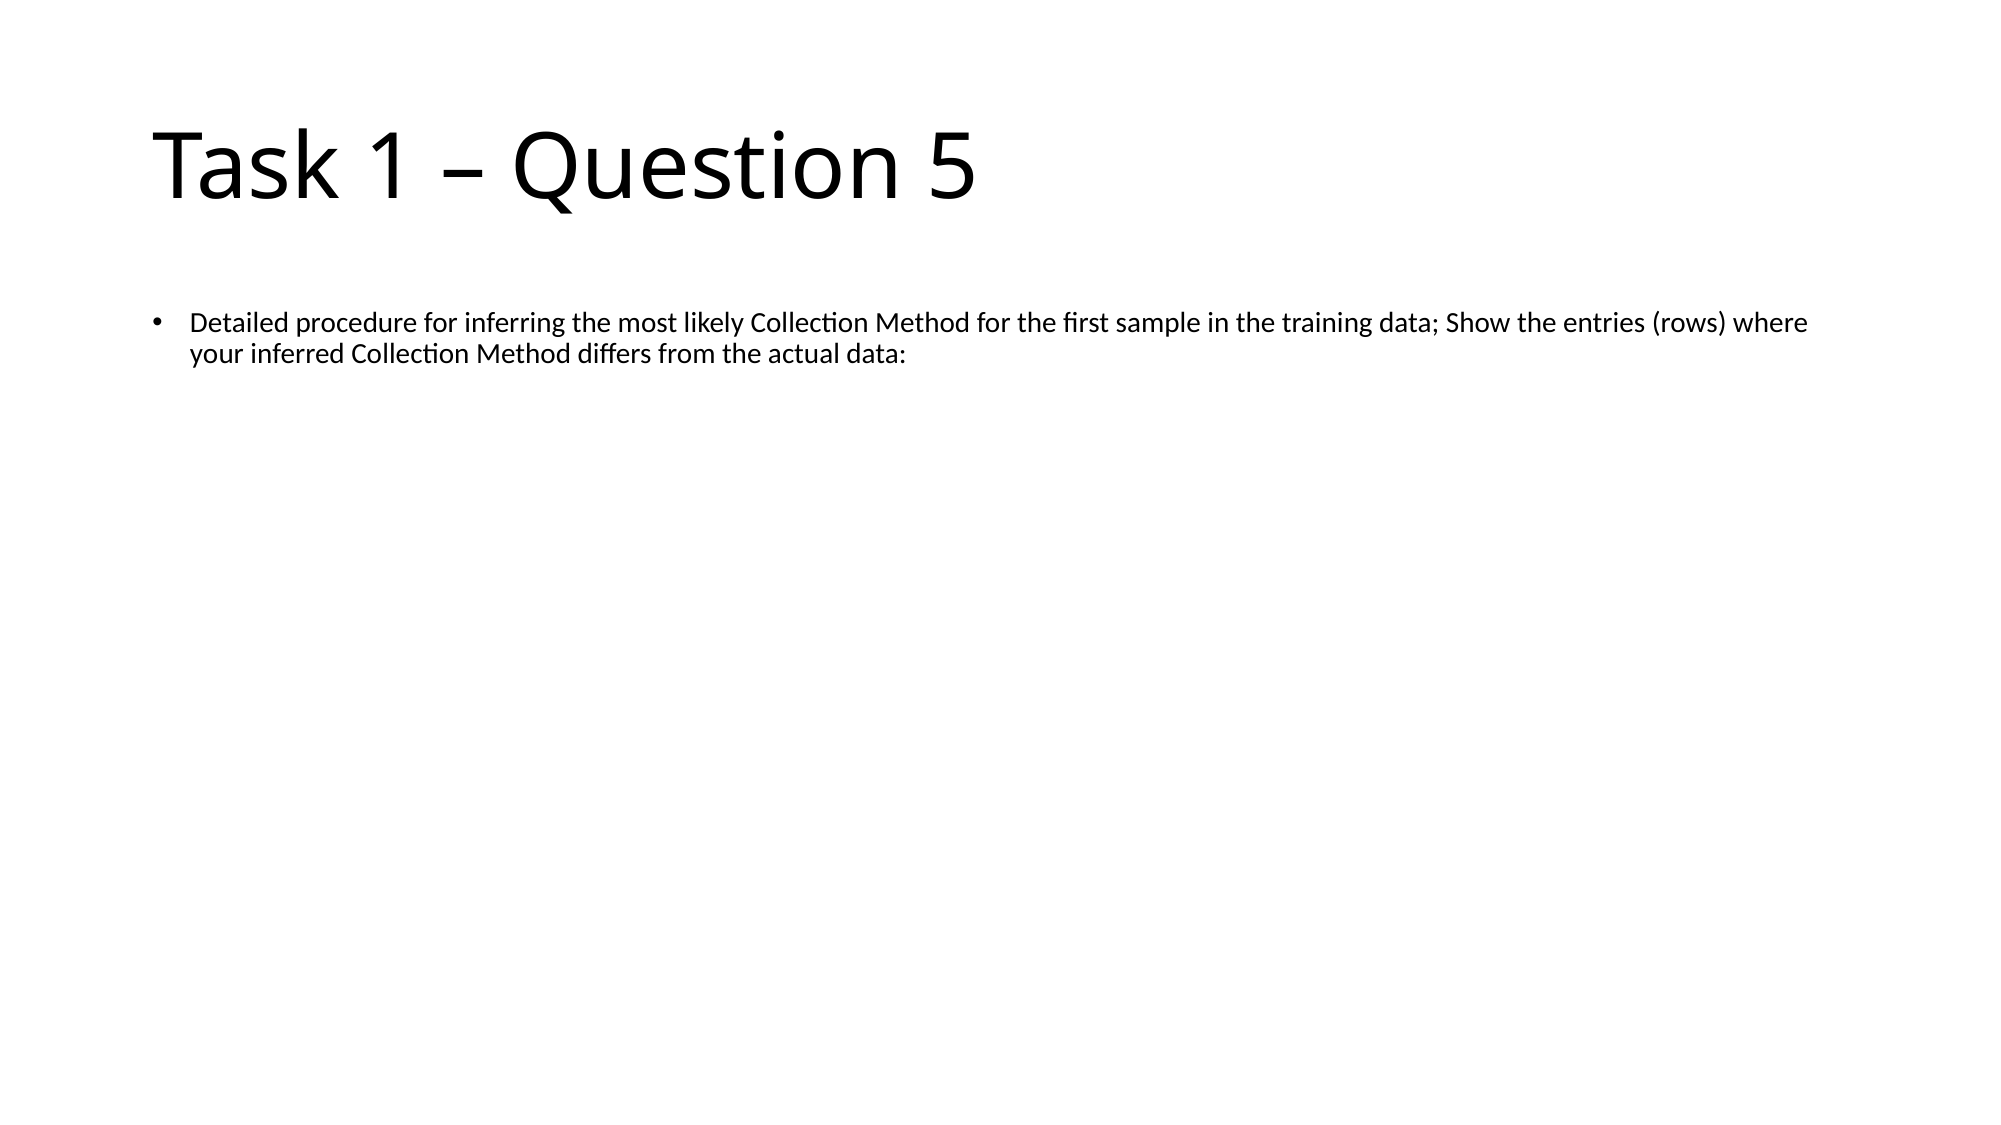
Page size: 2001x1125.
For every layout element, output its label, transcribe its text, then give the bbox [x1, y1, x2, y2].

title Task 1 – Question 5 [137, 59, 1863, 278]
list Detailed procedure for inferring the most likely Collection Method for the first sample in the training data; Show the entries (rows) where your inferred Collection Method differs from the actual data: [137, 299, 1863, 1014]
